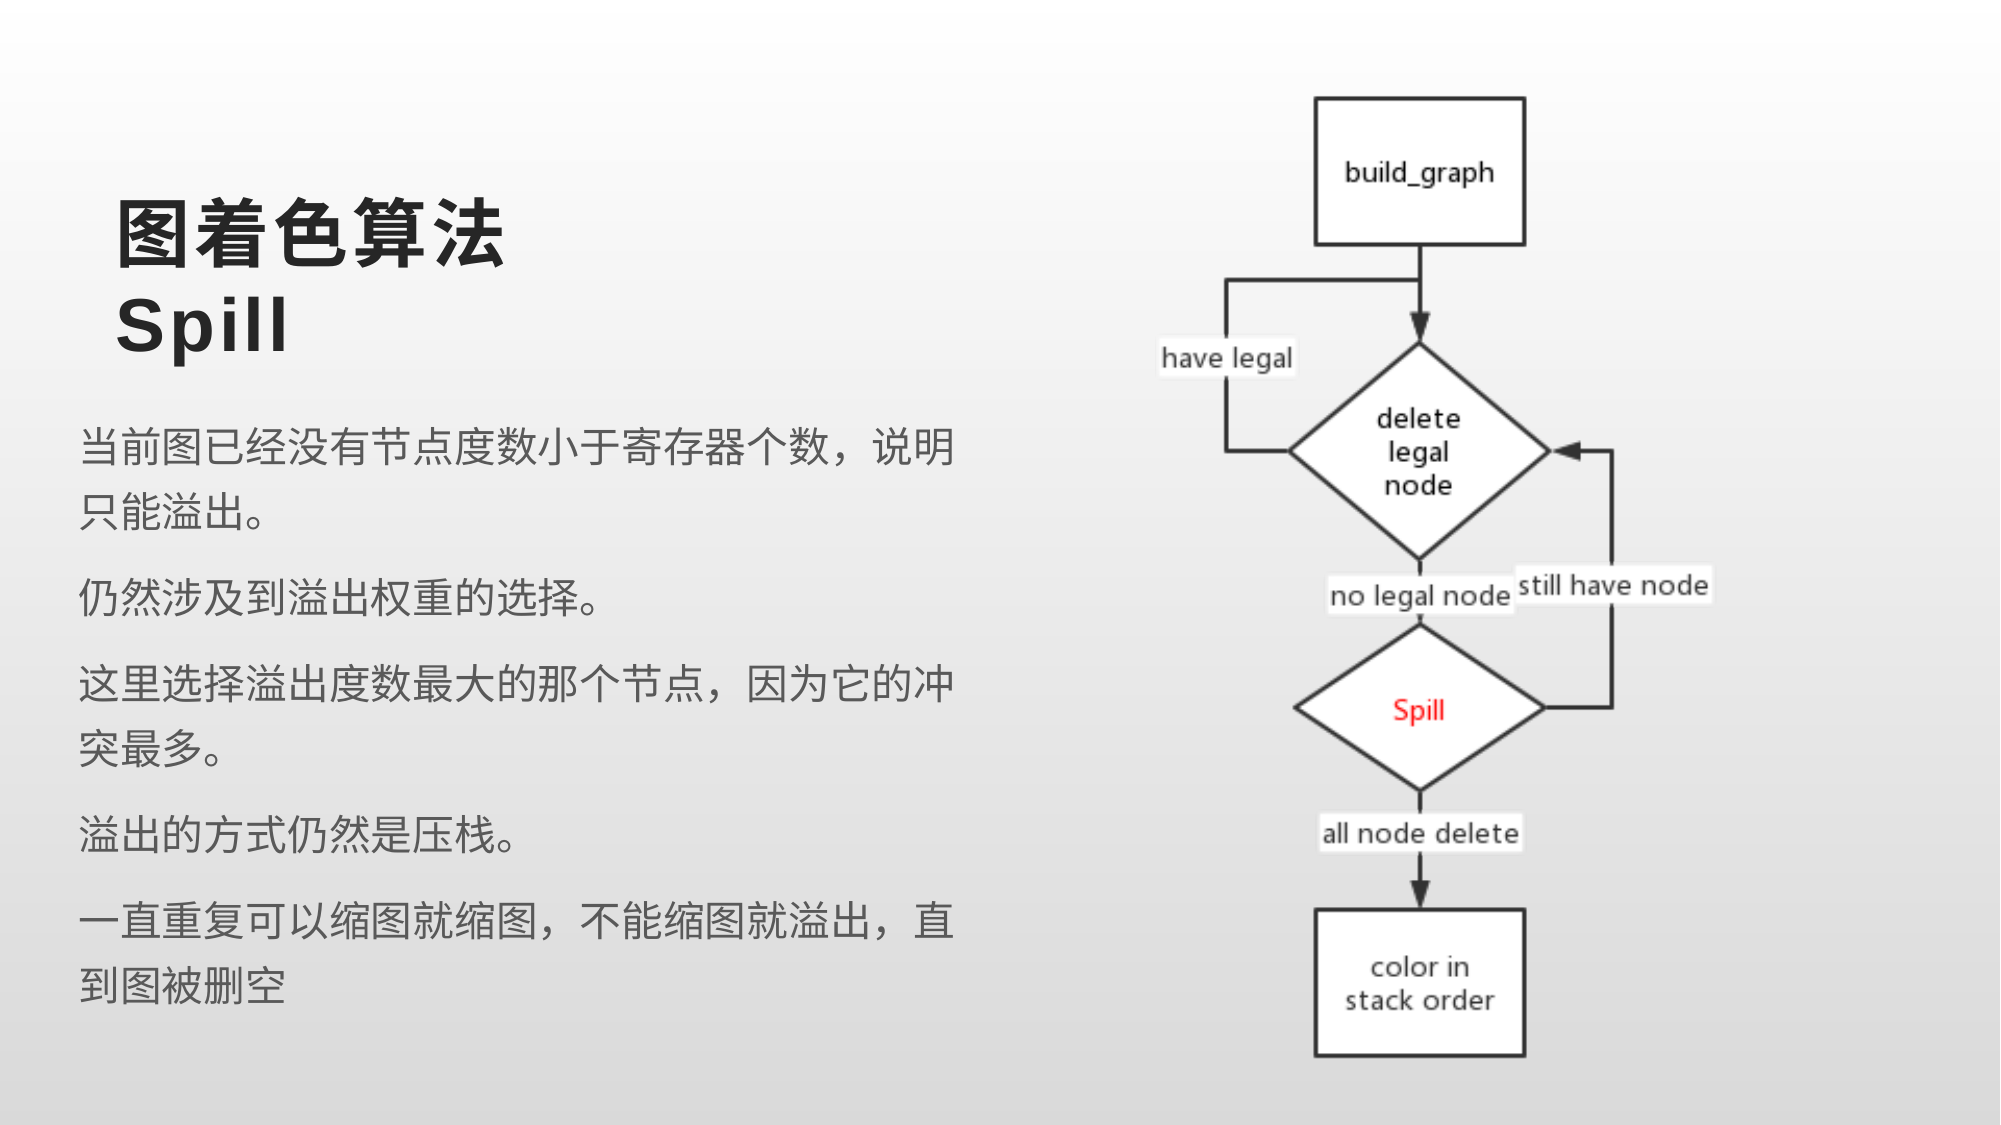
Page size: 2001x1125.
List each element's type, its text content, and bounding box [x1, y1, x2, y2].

text_box 当前图已经没有节点度数小于寄存器个数，说明只能溢出。 仍然涉及到溢出权重的选择。 这里选择溢出度数最大的那个节点，因为它的冲突最多。 溢出的方式仍然是压栈。 一直重复可以缩图就缩图，不能缩图就溢出，直到图被删空 [63, 398, 989, 1025]
picture [1081, 0, 1754, 1123]
text_box 图着色算法 Spill [100, 127, 901, 374]
